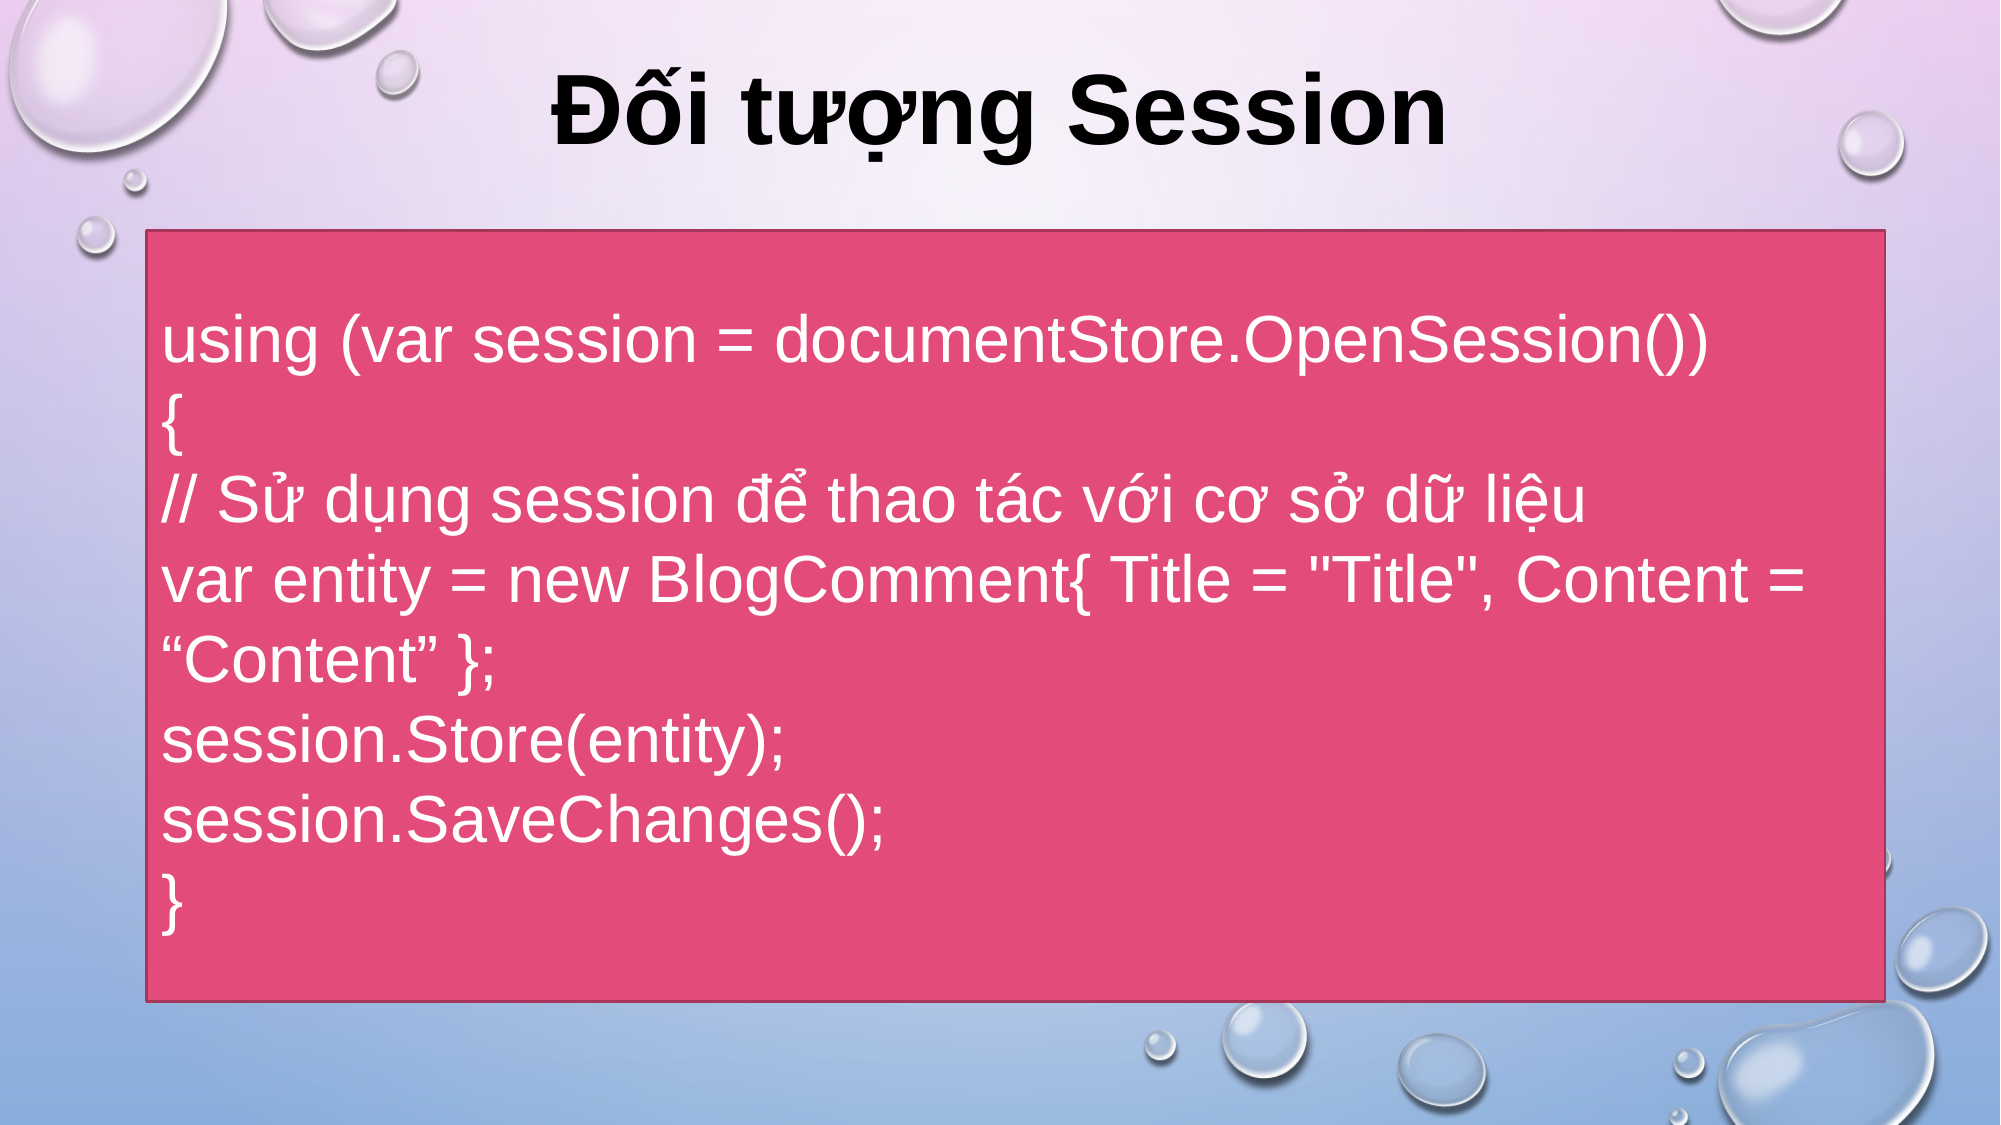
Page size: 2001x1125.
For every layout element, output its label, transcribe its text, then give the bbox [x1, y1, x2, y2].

text_box using (var session = documentStore.OpenSession()) { // Sử dụng session để thao tác với cơ sở dữ liệu var entity = new BlogComment{ Title = "Title", Content = “Content” }; session.Store(entity); session.SaveChanges(); } [145, 229, 1886, 1003]
text_box Đối tượng Session [536, 36, 1570, 172]
picture [0, 0, 2000, 1125]
